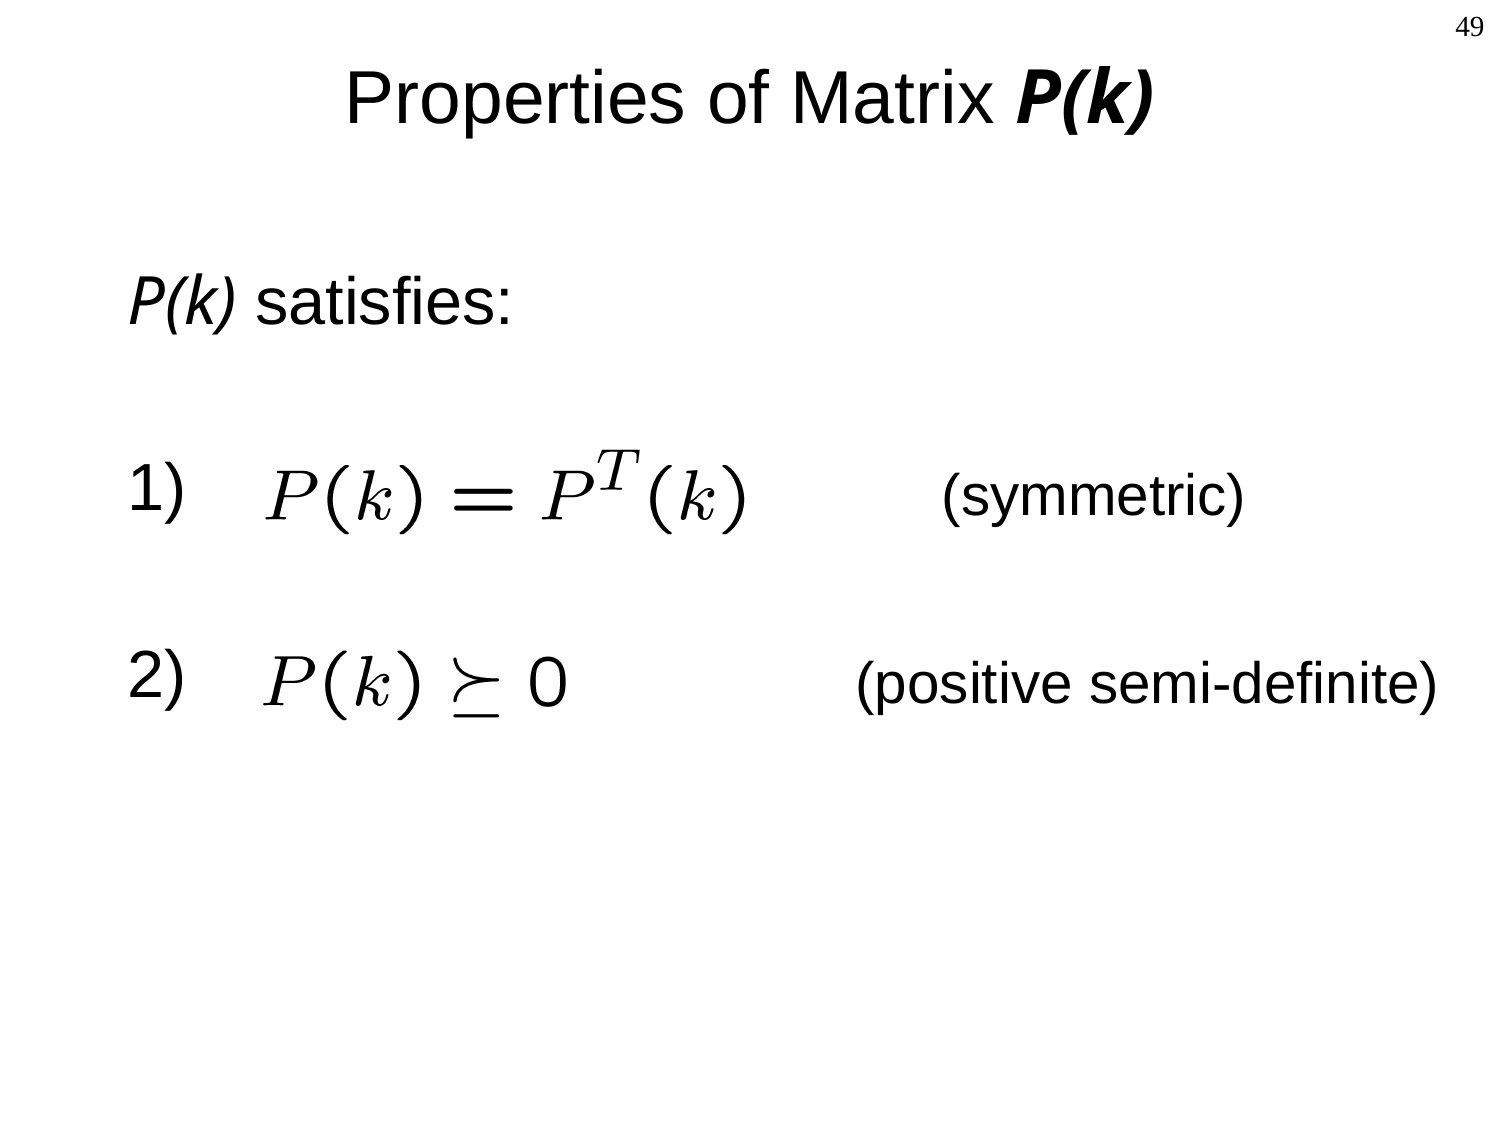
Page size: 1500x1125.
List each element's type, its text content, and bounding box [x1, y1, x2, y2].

slide_number 49 [1187, 0, 1500, 76]
picture [262, 649, 567, 721]
picture [262, 449, 748, 536]
list P(k) satisfies: 1) 2) [112, 249, 1388, 538]
text_box (symmetric) [926, 450, 1262, 535]
text_box (positive semi-definite) [840, 637, 1456, 723]
title Properties of Matrix P(k) [112, 0, 1388, 188]
